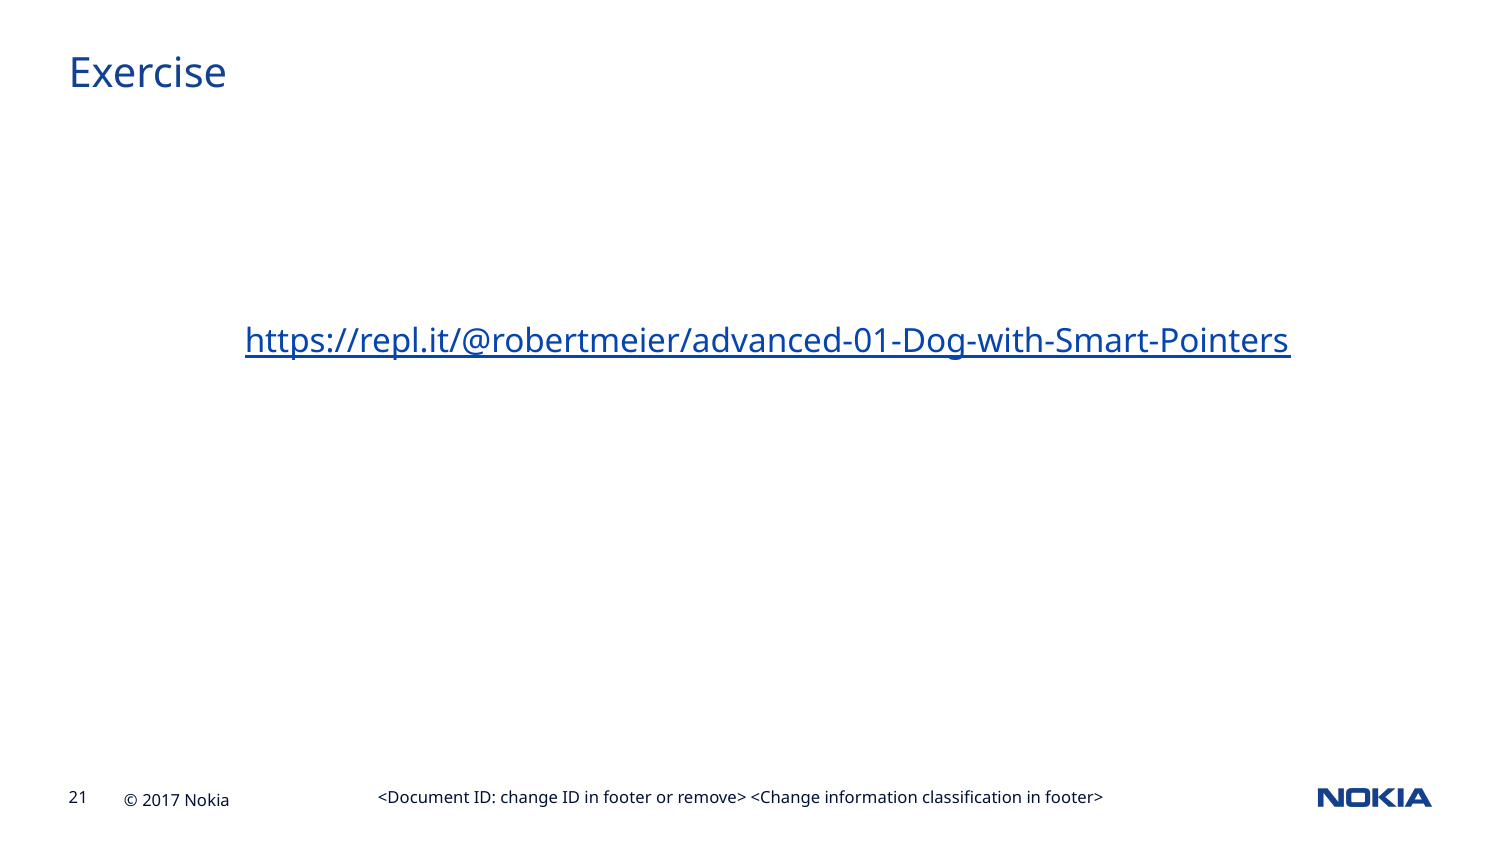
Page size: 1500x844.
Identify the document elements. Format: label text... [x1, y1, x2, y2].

picture [1292, 777, 1458, 833]
list Exercise [68, 46, 1432, 97]
footer <Document ID: change ID in footer or remove> <Change information classification in footer> [377, 790, 1122, 811]
list https://repl.it/@robertmeier/advanced-01-Dog-with-Smart-Pointers [68, 109, 1467, 777]
